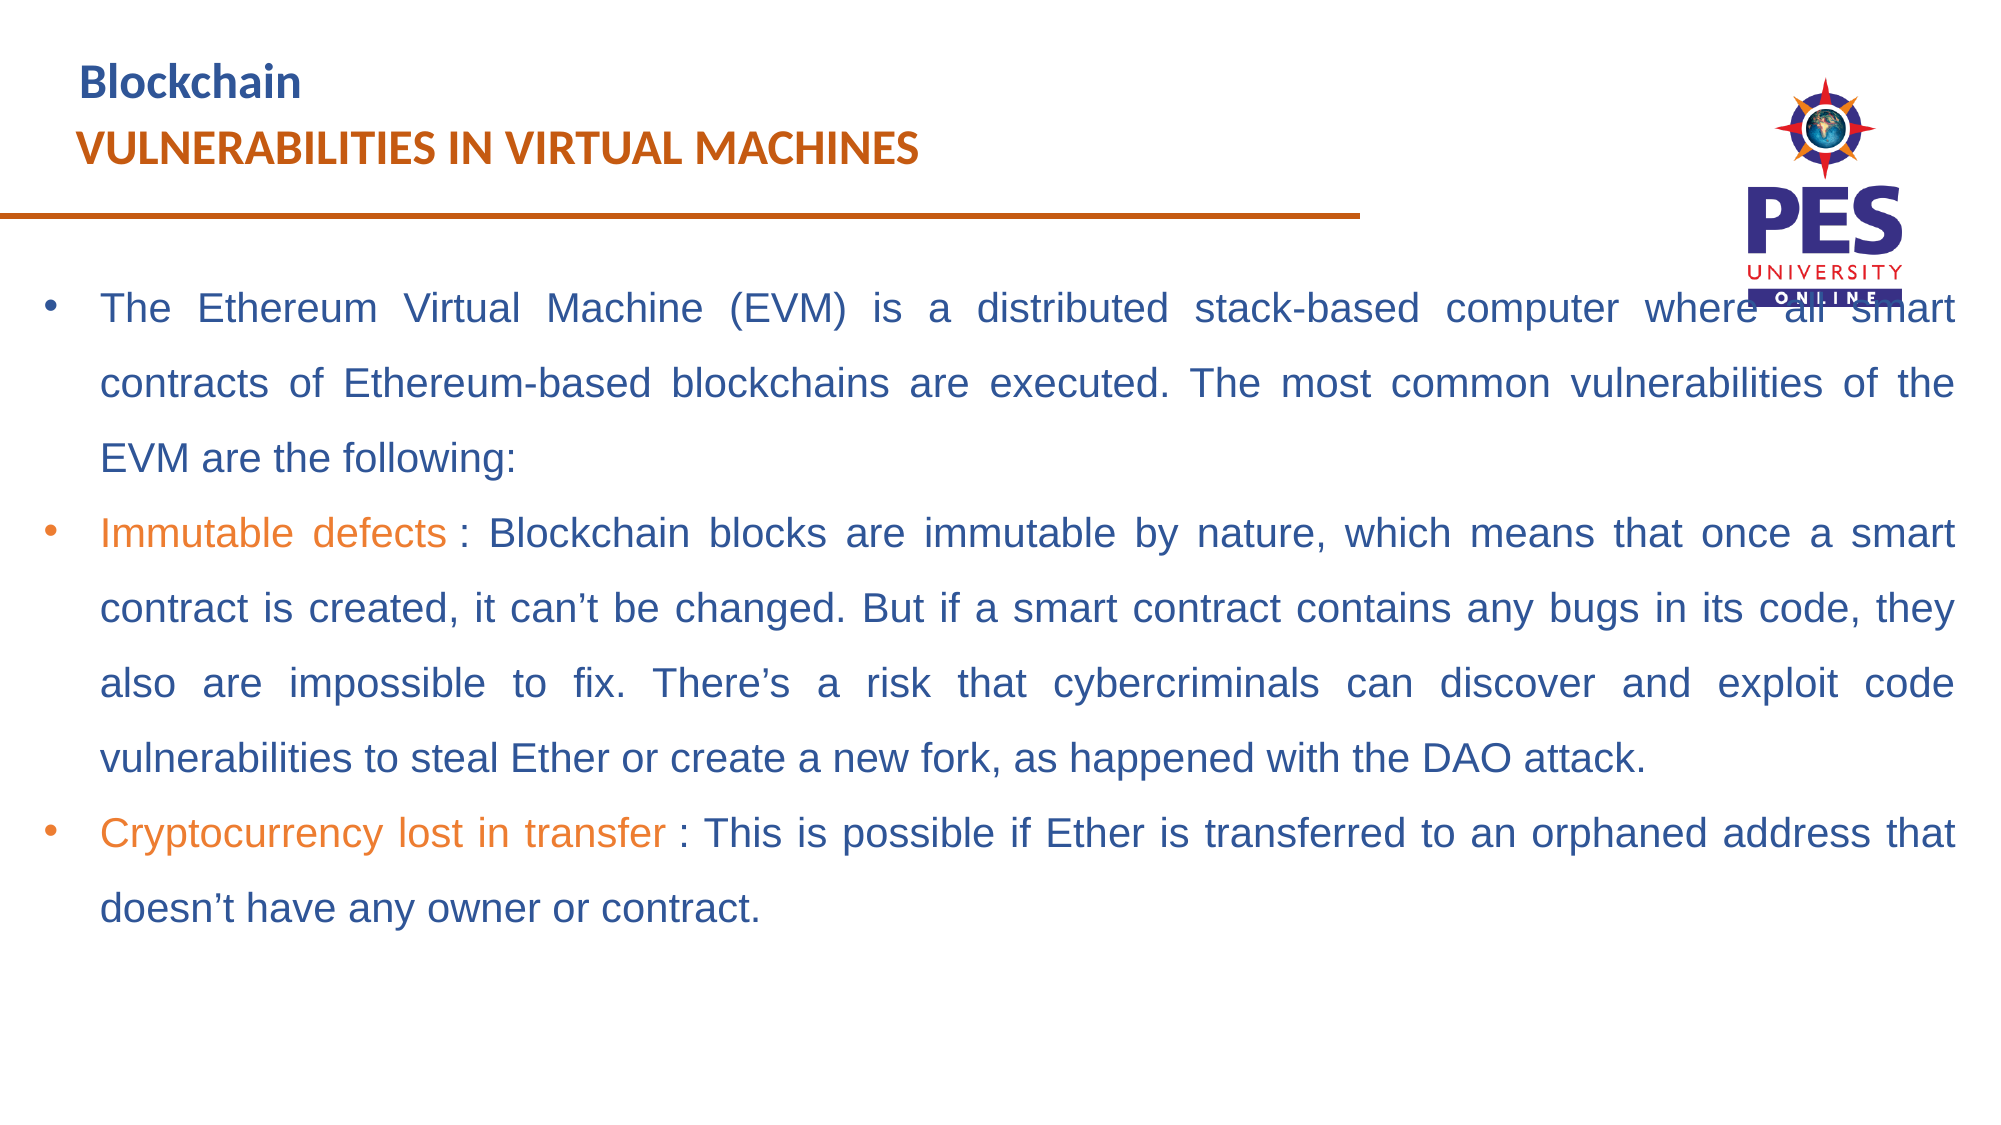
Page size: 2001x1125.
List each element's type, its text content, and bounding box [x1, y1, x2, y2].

text_box Blockchain [64, 41, 1295, 117]
text_box VULNERABILITIES IN VIRTUAL MACHINES [60, 106, 1374, 182]
text_box The Ethereum Virtual Machine (EVM) is a distributed stack-based computer where all smart contracts of Ethereum-based blockchains are executed. The most common vulnerabilities of the EVM are the following: Immutable defects : Blockchain blocks are immutable by nature, which means that once a smart contract is created, it can’t be changed. But if a smart contract contains any bugs in its code, they also are impossible to fix. There’s a risk that cybercriminals can discover and exploit code vulnerabilities to steal Ether or create a new fork, as happened with the DAO attack. Cryptocurrency lost in transfer : This is possible if Ether is transferred to an orphaned address that doesn’t have any owner or contract. [28, 248, 1972, 938]
picture [1748, 76, 1902, 307]
